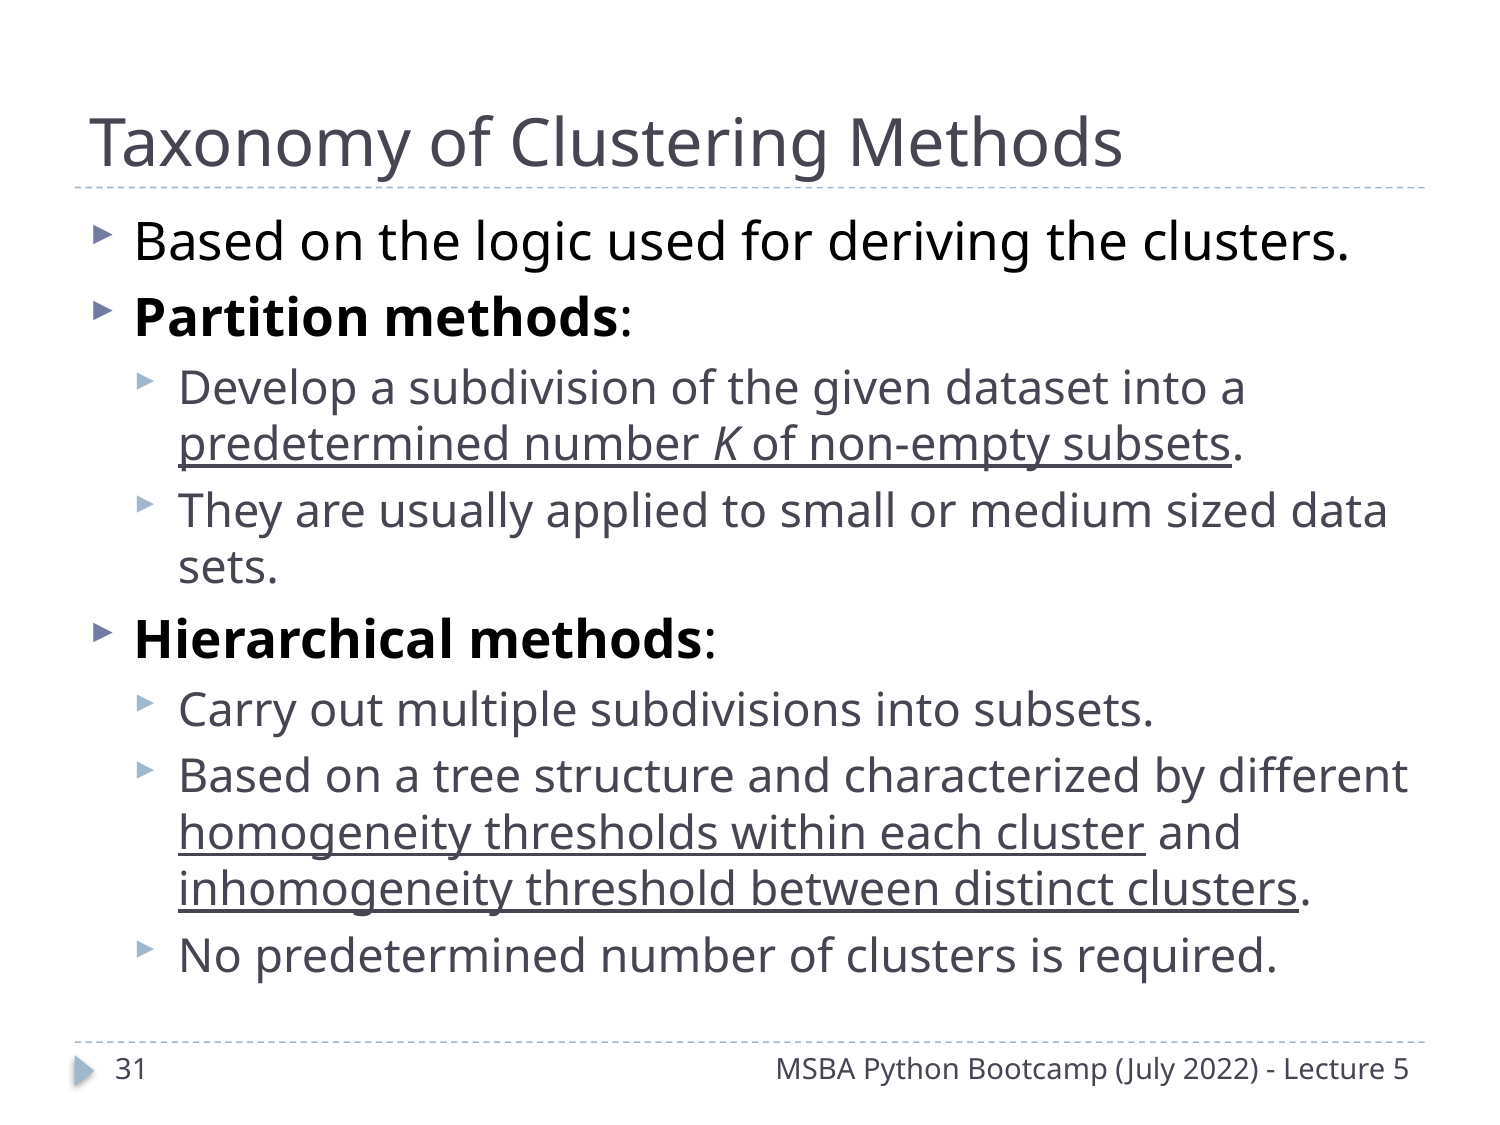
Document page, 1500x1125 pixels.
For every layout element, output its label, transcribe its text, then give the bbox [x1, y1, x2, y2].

list Based on the logic used for deriving the clusters. Partition methods: Develop a subdivision of the given dataset into a predetermined number K of non-empty subsets. They are usually applied to small or medium sized data sets. Hierarchical methods: Carry out multiple subdivisions into subsets. Based on a tree structure and characterized by different homogeneity thresholds within each cluster and inhomogeneity threshold between distinct clusters. No predetermined number of clusters is required. [75, 200, 1425, 1010]
slide_number 30 [100, 1042, 426, 1103]
footer MSBA Python Bootcamp (July 2022) - Lecture 5 [426, 1042, 1425, 1103]
title Taxonomy of Clustering Methods [75, 24, 1425, 188]
